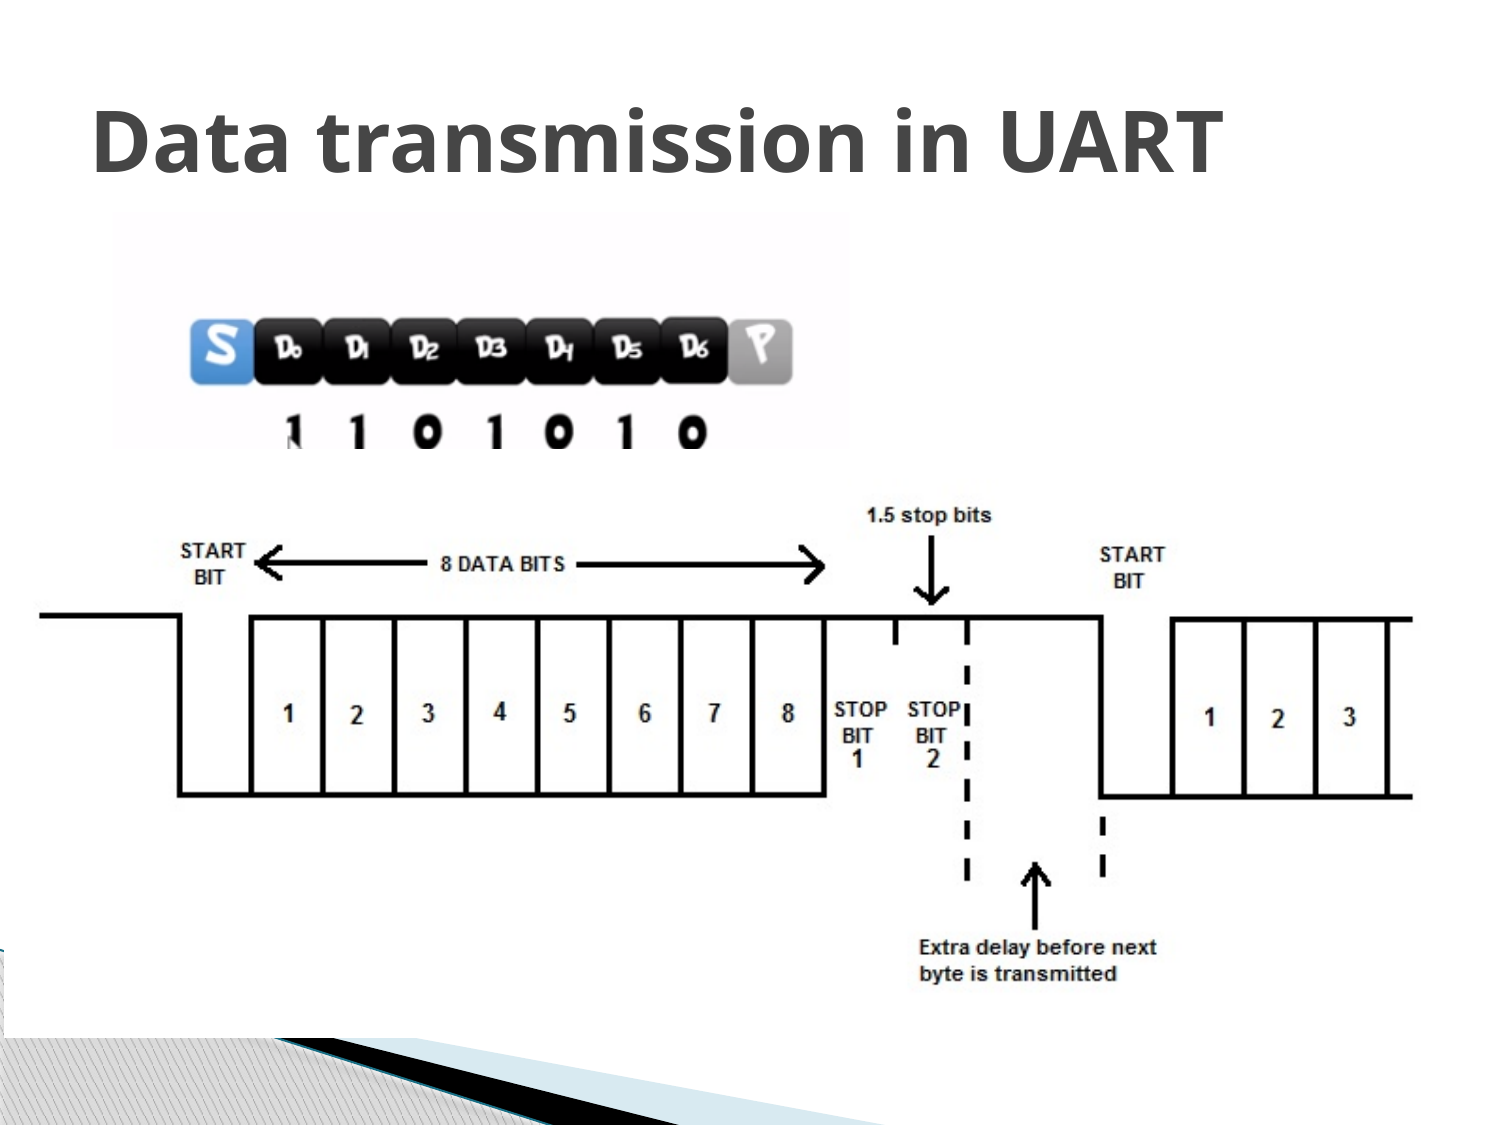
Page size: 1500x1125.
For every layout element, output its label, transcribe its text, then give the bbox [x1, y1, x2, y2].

picture [4, 212, 1496, 1038]
title Data transmission in UART [75, 45, 1425, 233]
